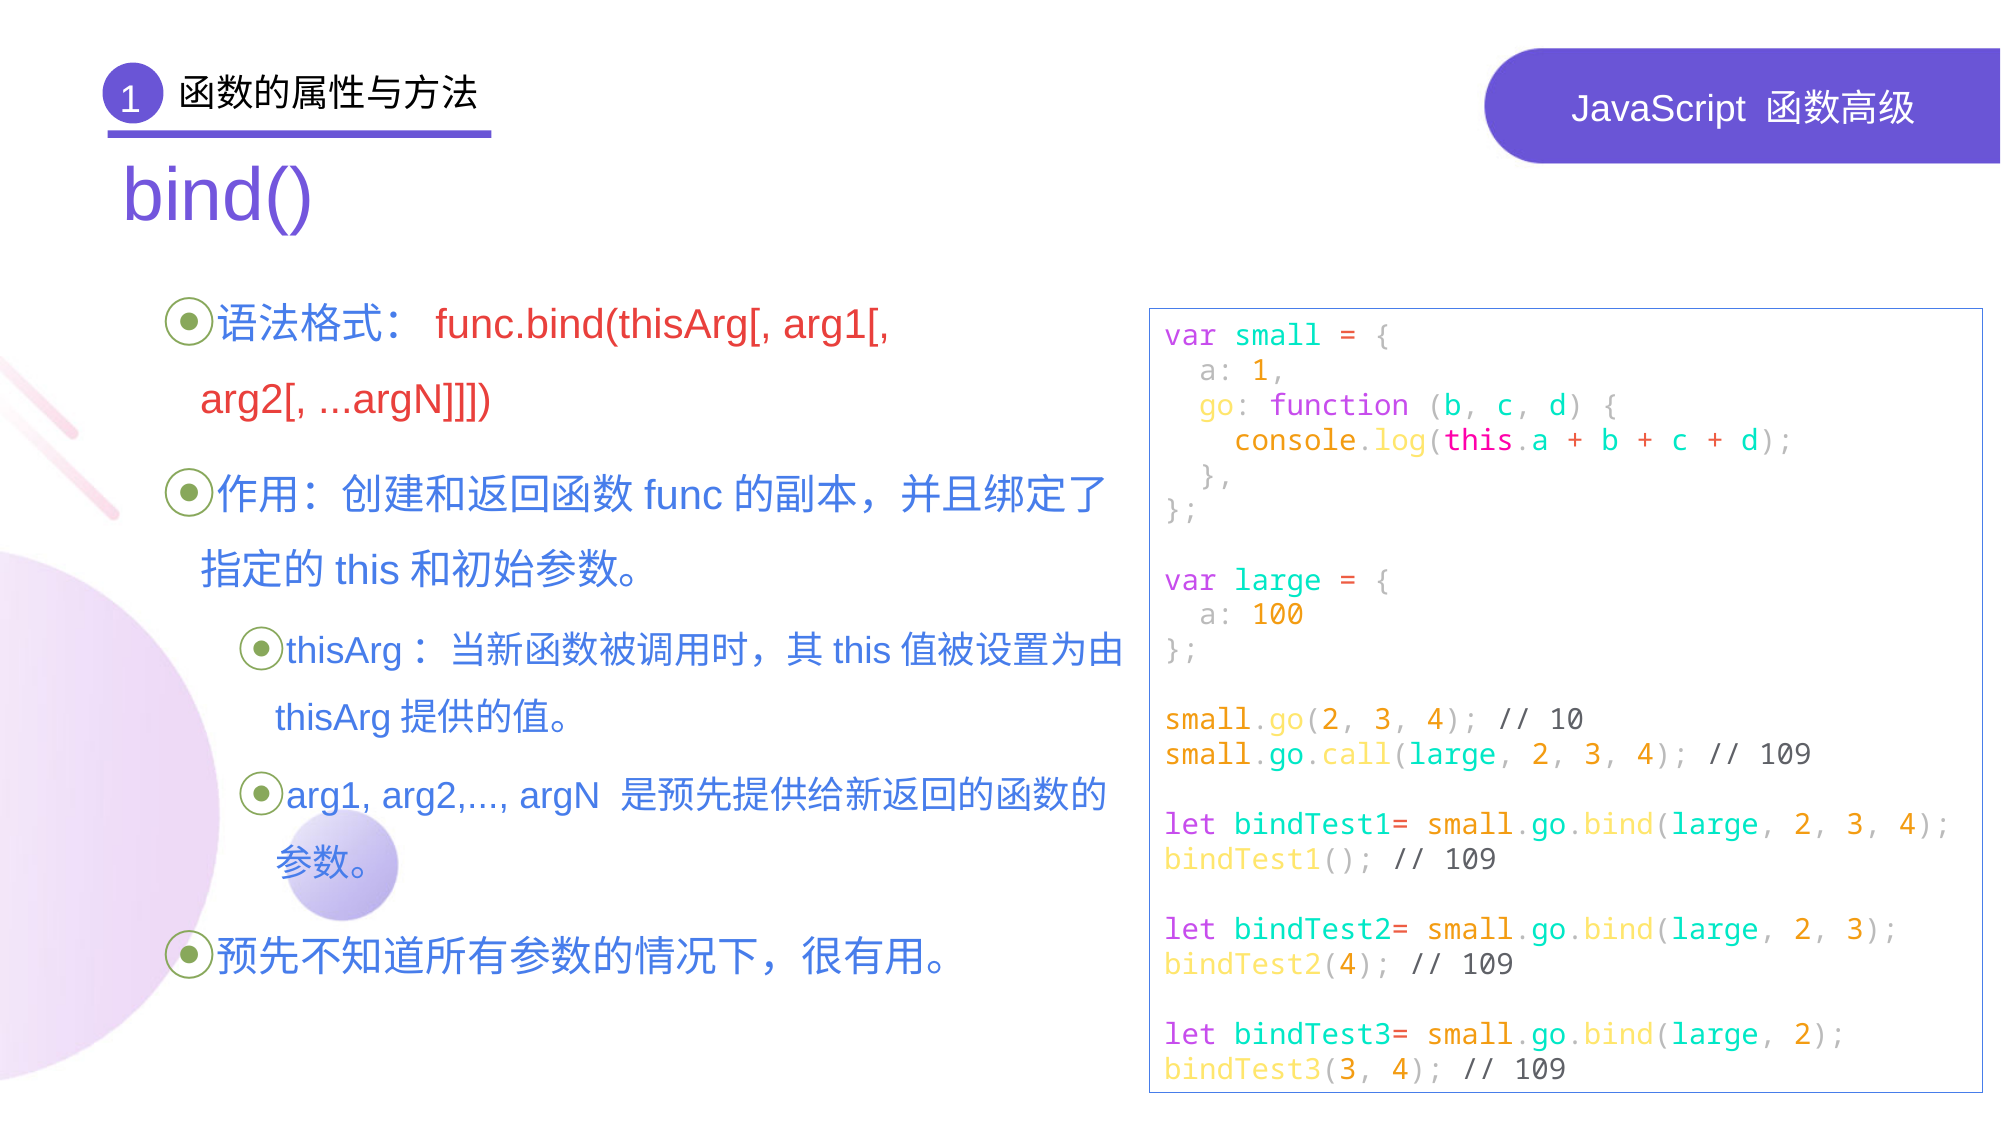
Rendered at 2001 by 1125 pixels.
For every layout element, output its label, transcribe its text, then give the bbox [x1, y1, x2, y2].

list 1 [104, 72, 181, 129]
list 语法格式：func.bind(thisArg[, arg1[, arg2[, ...argN]]]) 作用：创建和返回函数func的副本，并且绑定了指定的this和初始参数。 thisArg：当新函数被调用时，其this值被设置为由thisArg提供的值。 arg1, arg2,..., argN 是预先提供给新返回的函数的参数。 预先不知道所有参数的情况下，很有用。 [147, 264, 1160, 1066]
list 函数的属性与方法 [163, 66, 794, 127]
title JavaScript 函数高级 [1556, 73, 1962, 137]
text_box var small = { a: 1, go: function (b, c, d) { console.log(this.a + b + c + d); }, }; var large = { a: 100 }; small.go(2, 3, 4); // 10 small.go.call(large, 2, 3, 4); // 109 let bindTest1= small.go.bind(large, 2, 3, 4); bindTest1(); // 109 let bindTest2= small.go.bind(large, 2, 3); bindTest2(4); // 109 let bindTest3= small.go.bind(large, 2); bindTest3(3, 4); // 109 [1149, 308, 1983, 1093]
list bind() [107, 148, 1164, 237]
picture [0, 0, 2001, 1125]
